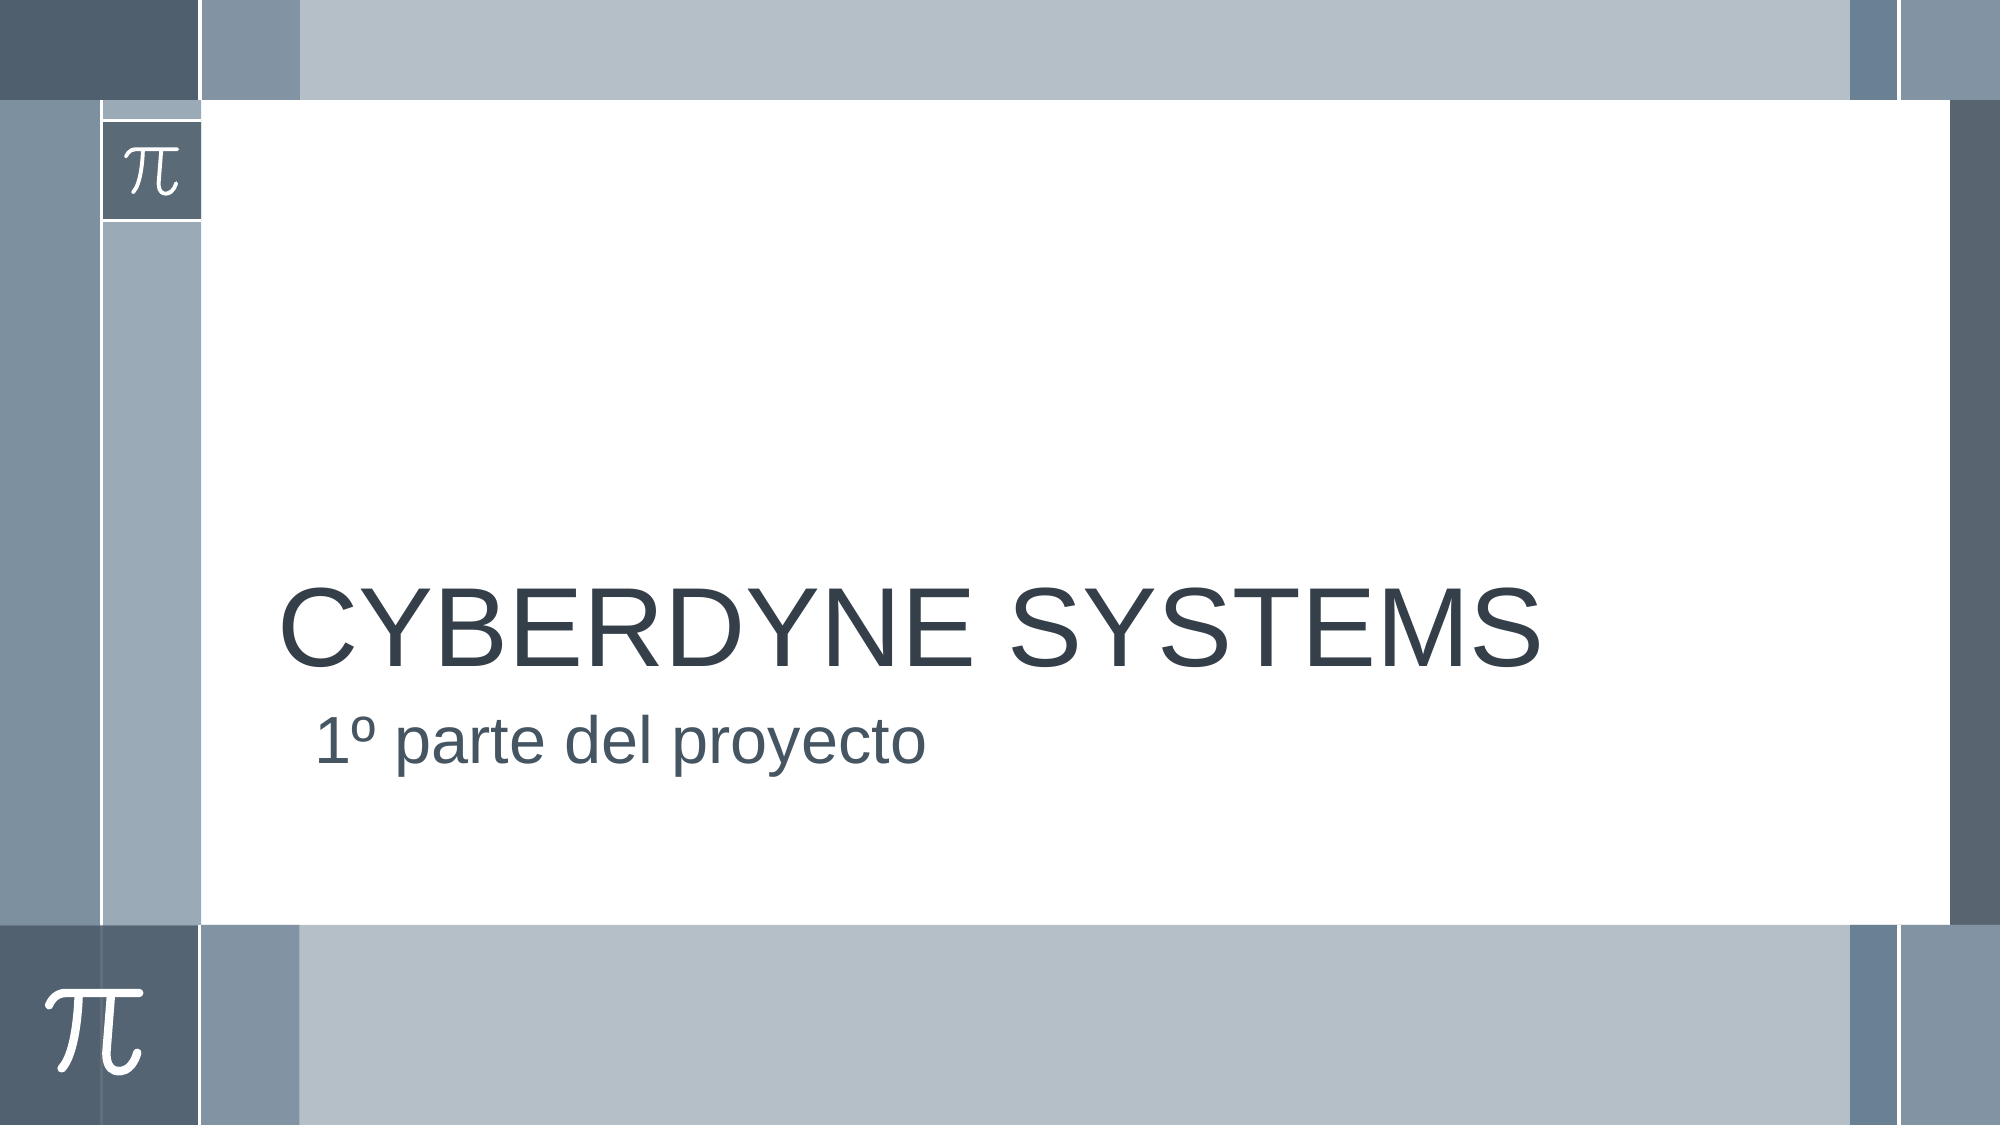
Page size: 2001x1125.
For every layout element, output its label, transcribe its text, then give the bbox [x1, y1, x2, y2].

title CYBERDYNE SYSTEMS [262, 262, 1622, 698]
list 1º parte del proyecto [262, 698, 1455, 888]
